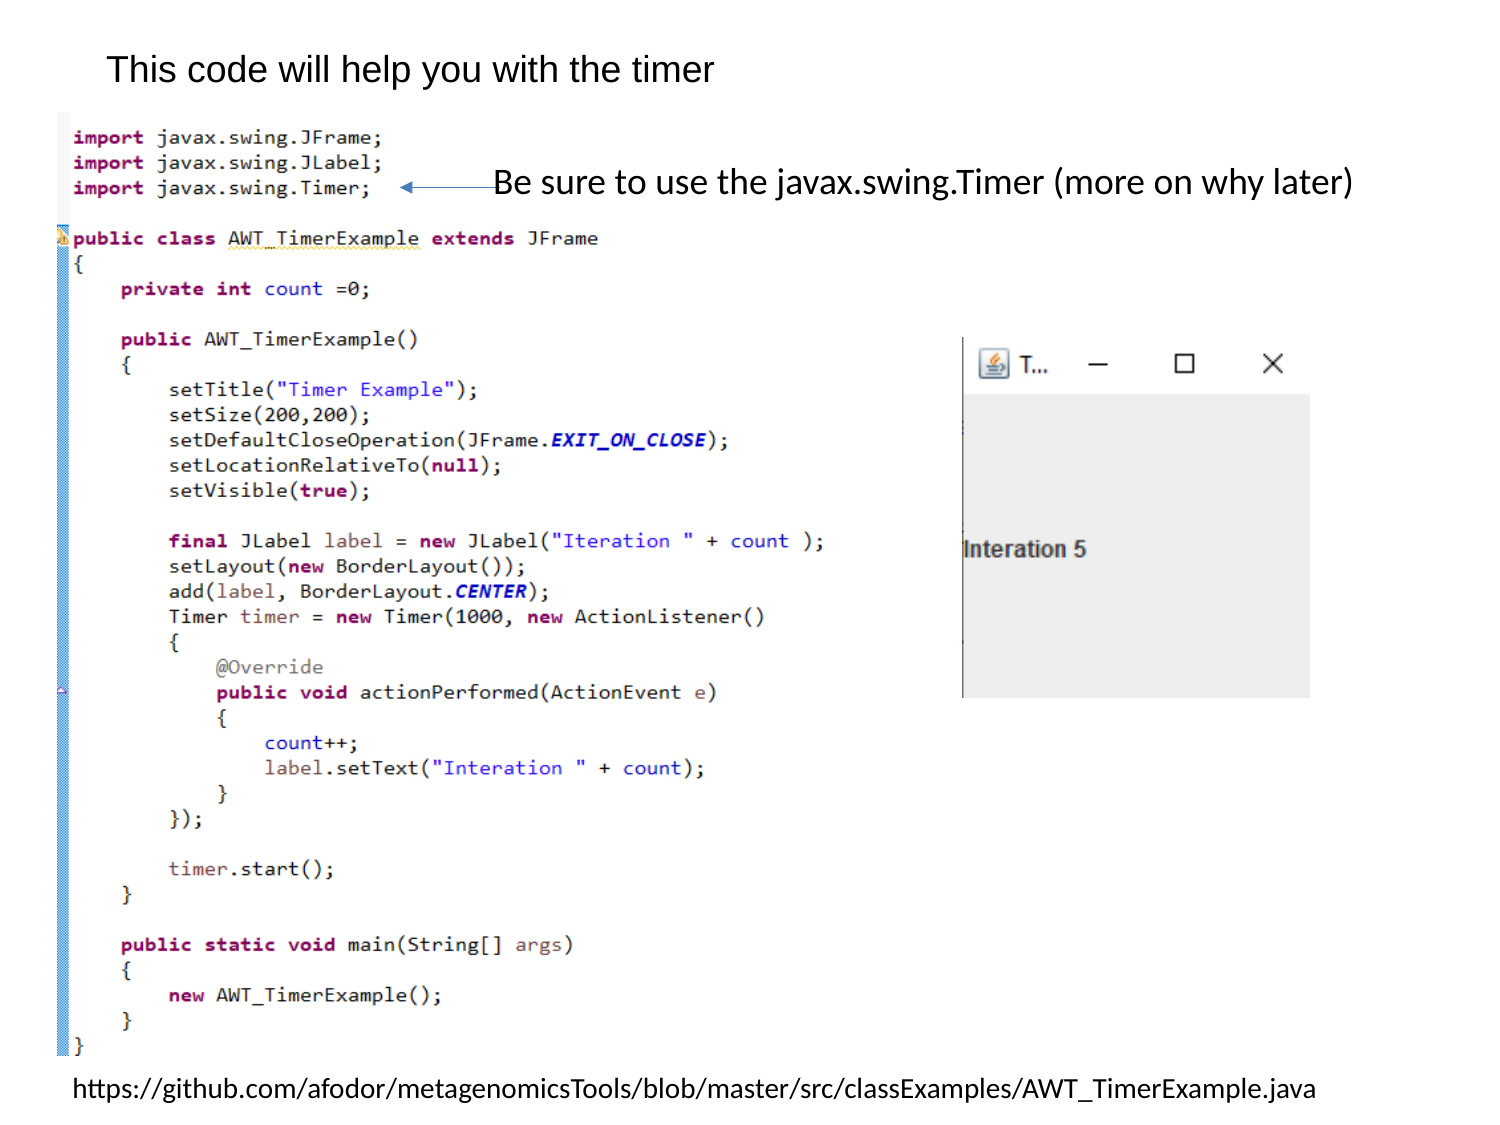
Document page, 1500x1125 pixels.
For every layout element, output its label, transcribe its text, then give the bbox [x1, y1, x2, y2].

text_box This code will help you with the timer [91, 37, 731, 98]
picture [962, 337, 1310, 698]
text_box https://github.com/afodor/metagenomicsTools/blob/master/src/classExamples/AWT_TimerExample.java [57, 1062, 1500, 1112]
picture [57, 112, 940, 1056]
text_box Be sure to use the javax.swing.Timer (more on why later) [944, 149, 1371, 210]
